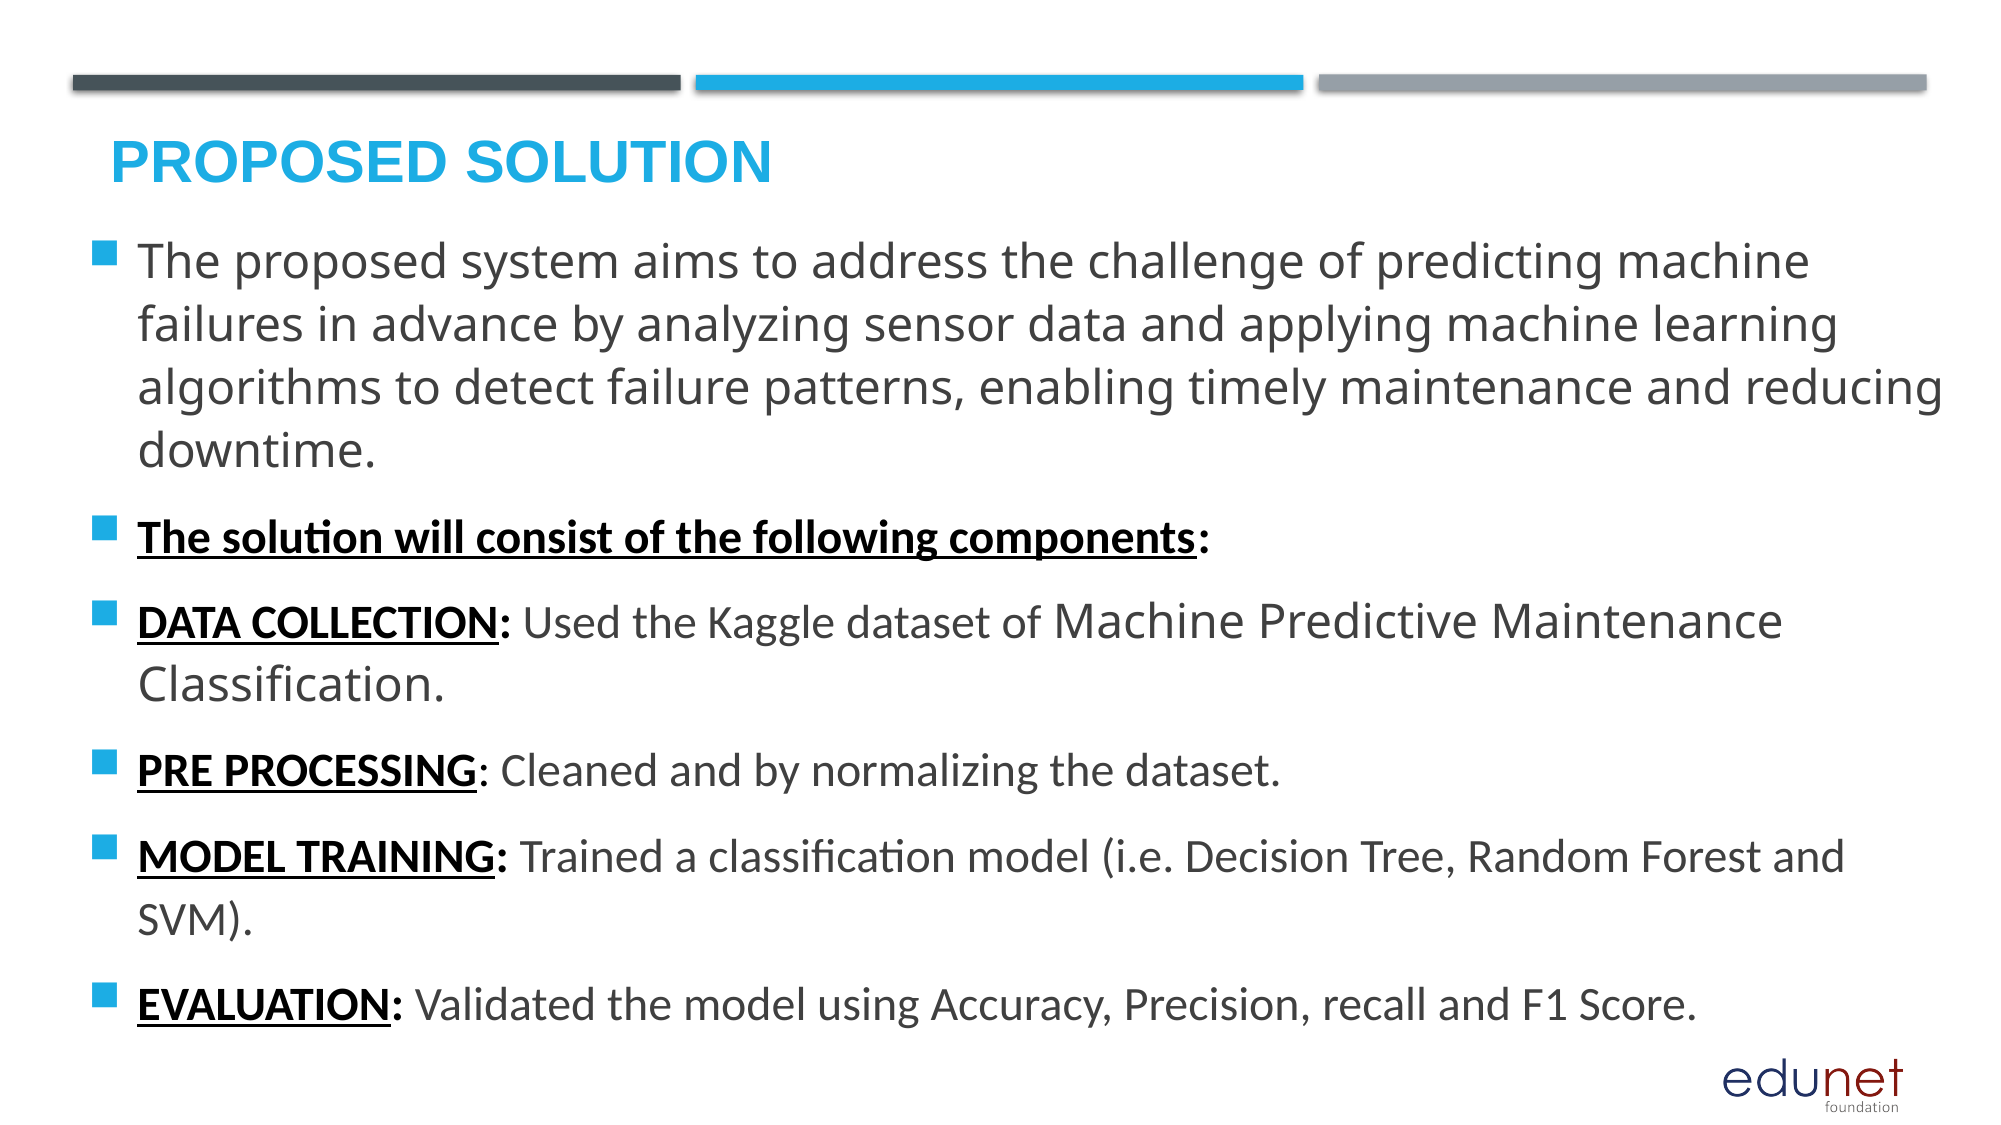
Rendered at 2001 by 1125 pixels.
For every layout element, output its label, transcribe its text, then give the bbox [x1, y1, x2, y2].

title Proposed Solution [95, 115, 1905, 178]
list The proposed system aims to address the challenge of predicting machine failures in advance by analyzing sensor data and applying machine learning algorithms to detect failure patterns, enabling timely maintenance and reducing downtime. The solution will consist of the following components: DATA COLLECTION: Used the Kaggle dataset of Machine Predictive Maintenance Classification. PRE PROCESSING: Cleaned and by normalizing the dataset. MODEL TRAINING: Trained a classification model (i.e. Decision Tree, Random Forest and SVM). EVALUATION: Validated the model using Accuracy, Precision, recall and F1 Score. [72, 178, 1978, 1091]
picture [1719, 1091, 1905, 1116]
